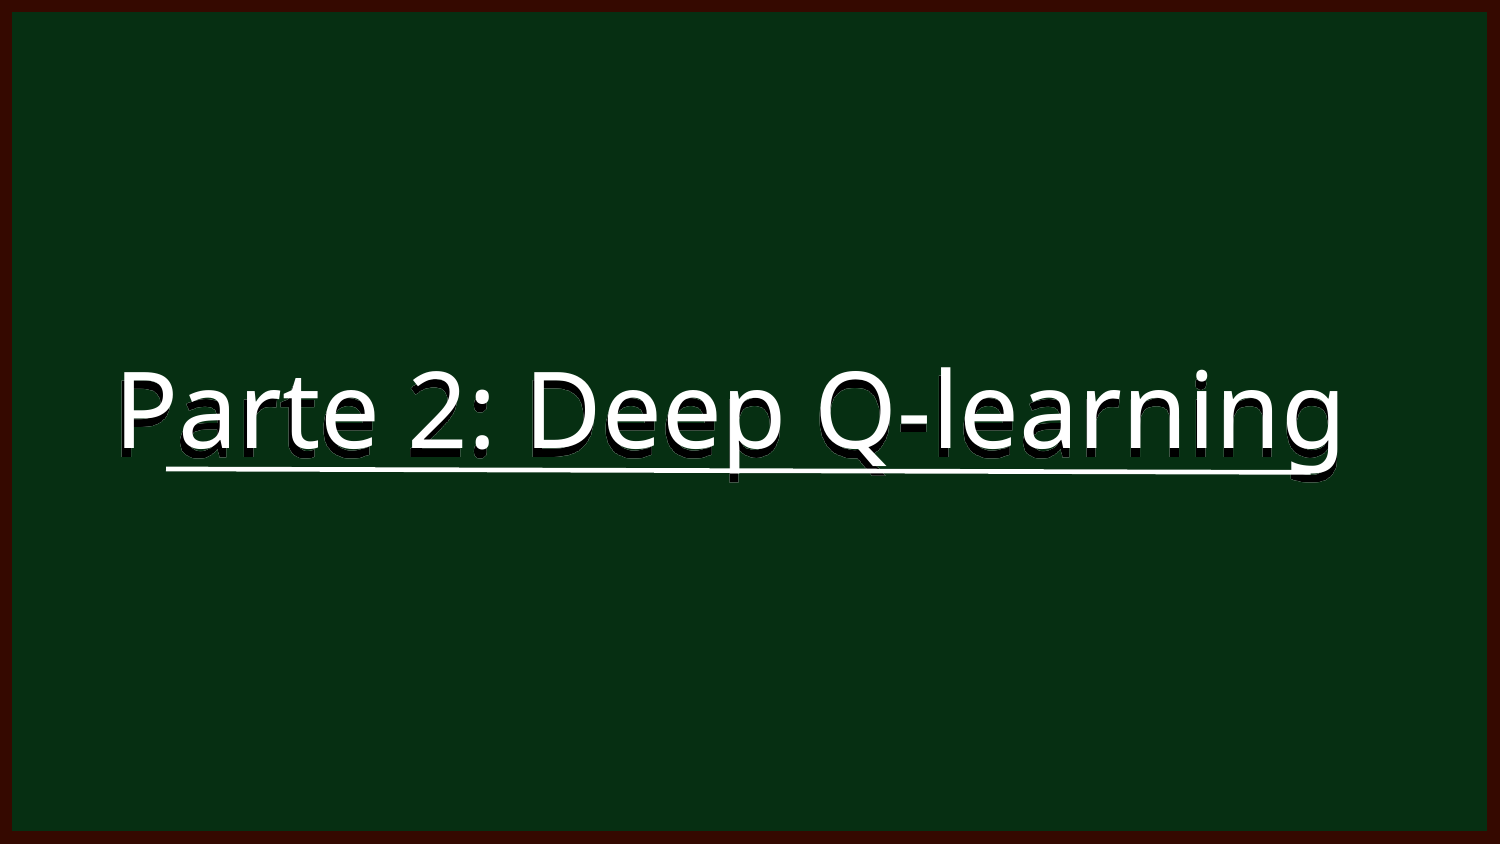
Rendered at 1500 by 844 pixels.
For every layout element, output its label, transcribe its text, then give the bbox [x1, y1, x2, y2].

text_box [0, 0, 1500, 844]
title Parte 2: Deep Q-learning [99, 326, 1401, 517]
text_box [165, 468, 1311, 473]
